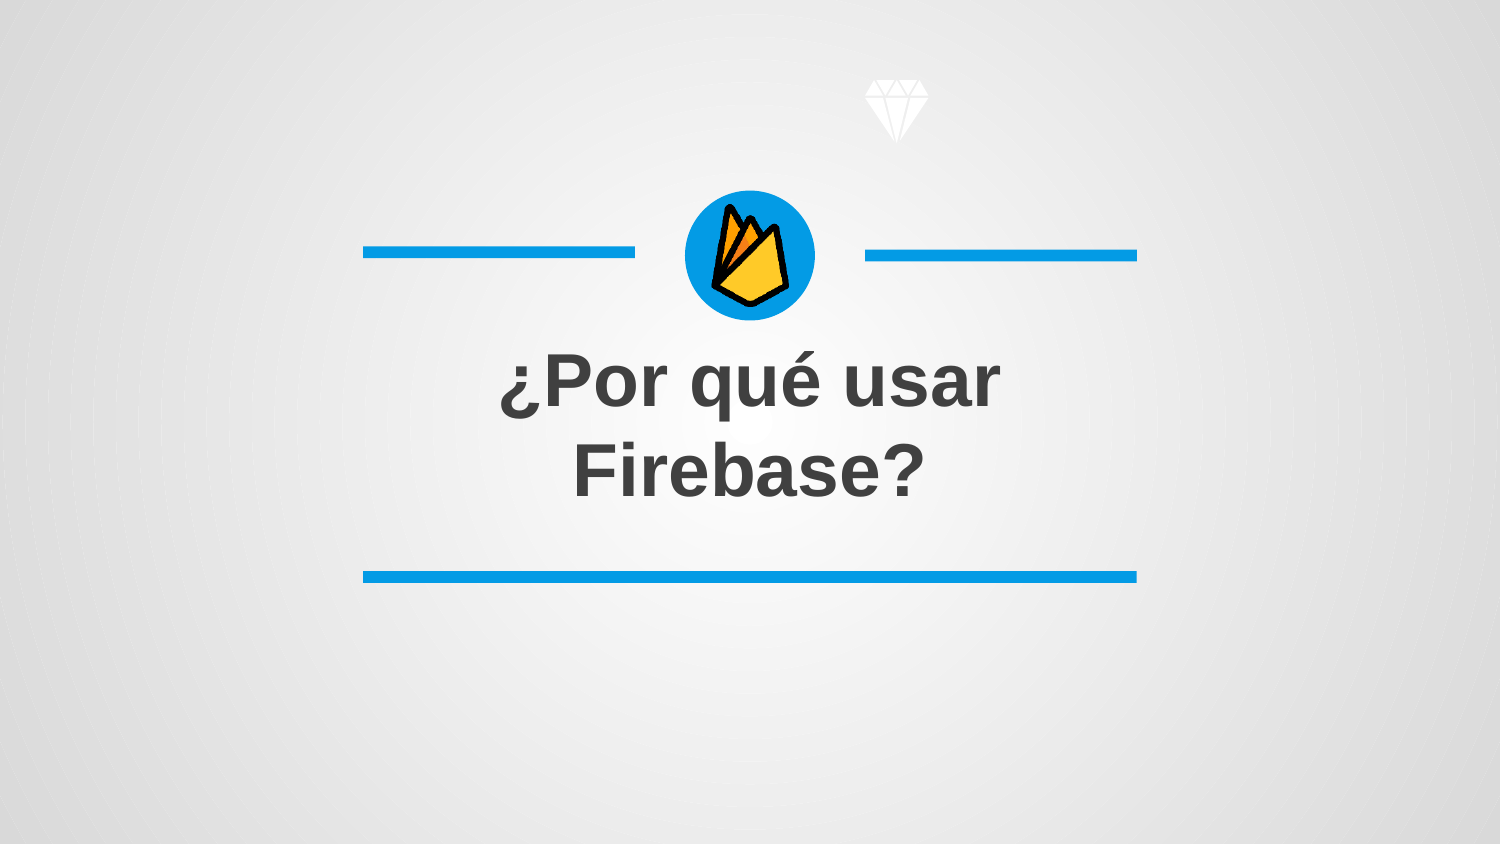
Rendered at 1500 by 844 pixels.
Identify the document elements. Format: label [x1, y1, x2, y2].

picture [713, 205, 788, 306]
picture [698, 297, 709, 308]
picture [791, 297, 802, 308]
picture [791, 203, 802, 214]
text_box [362, 79, 1137, 584]
picture [698, 203, 709, 214]
